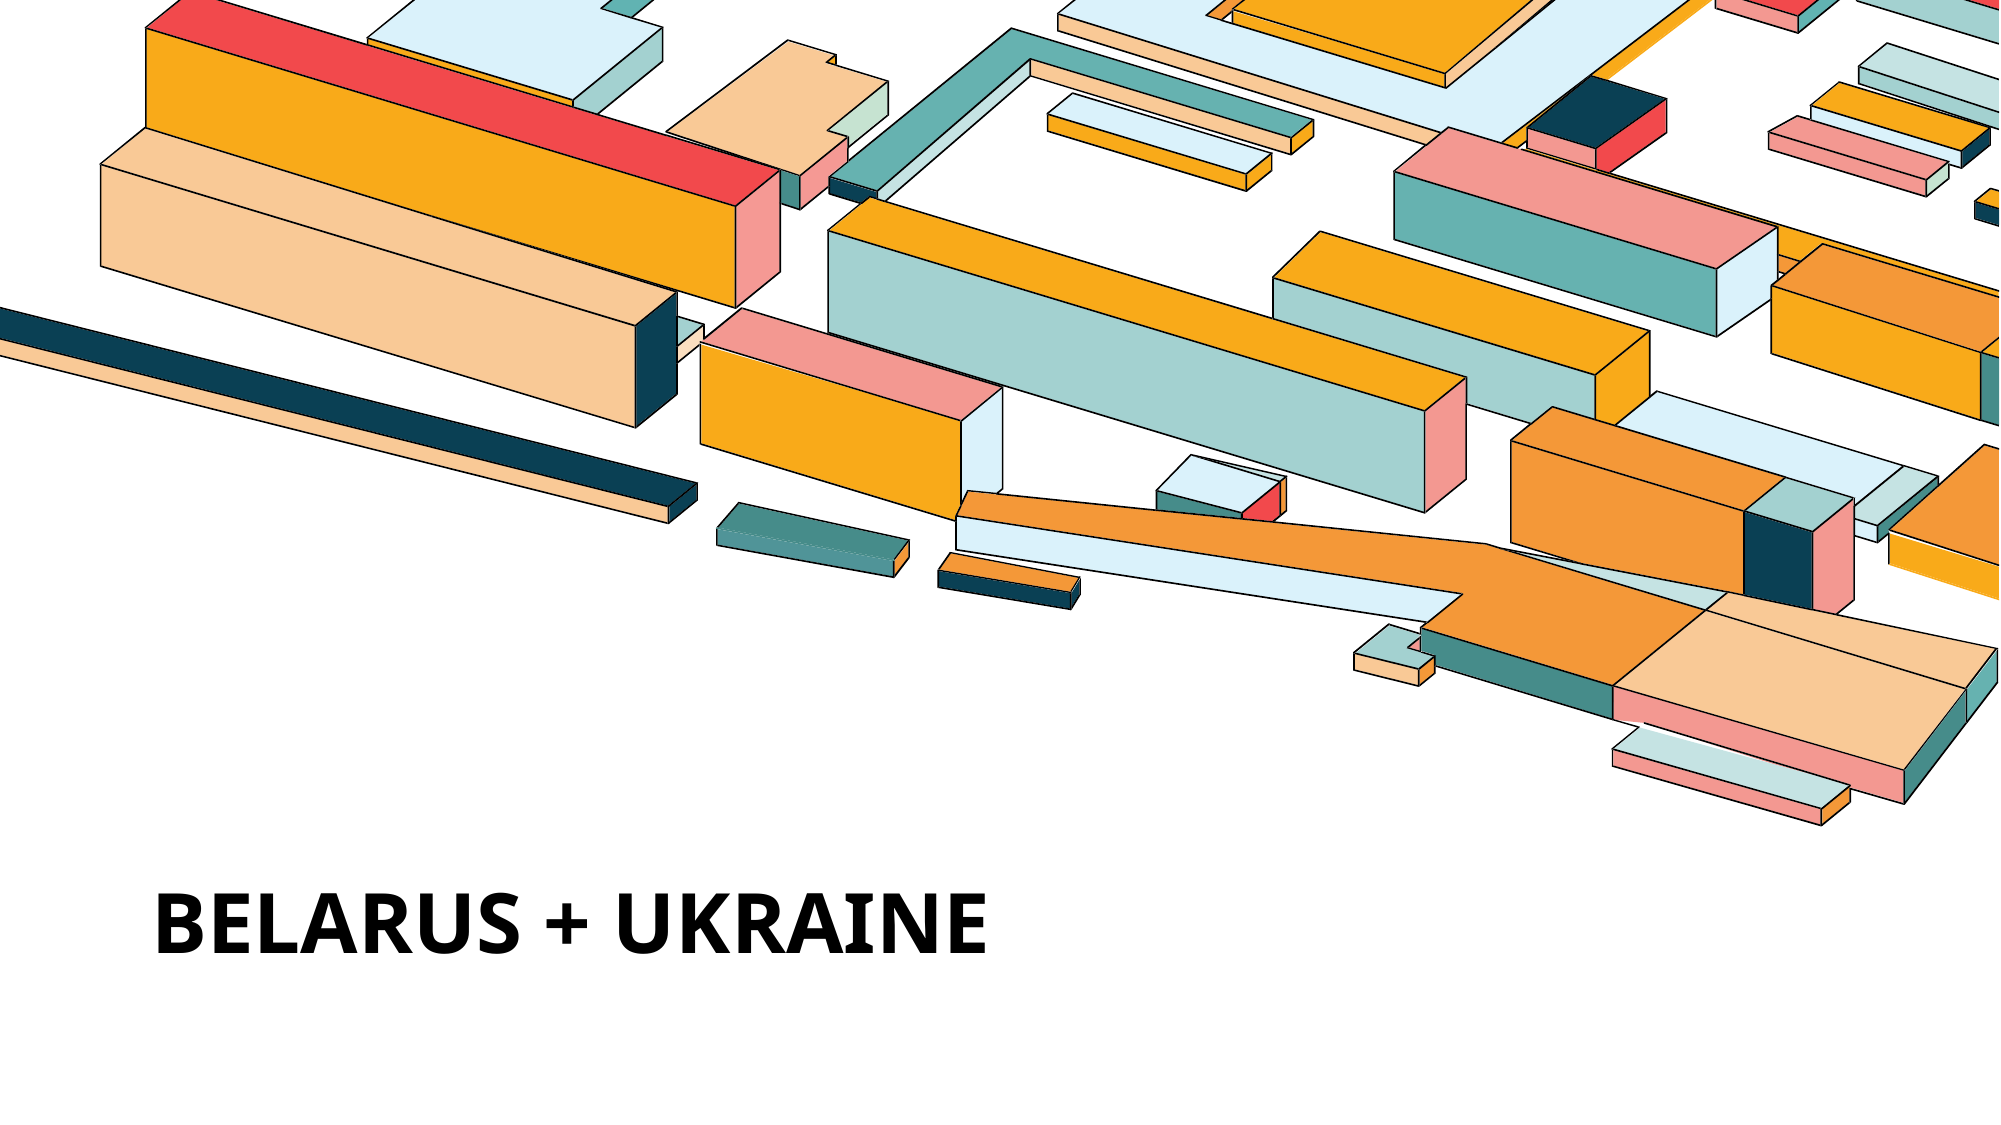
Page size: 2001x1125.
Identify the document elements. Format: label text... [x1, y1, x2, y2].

title Belarus + Ukraine [136, 766, 1862, 980]
